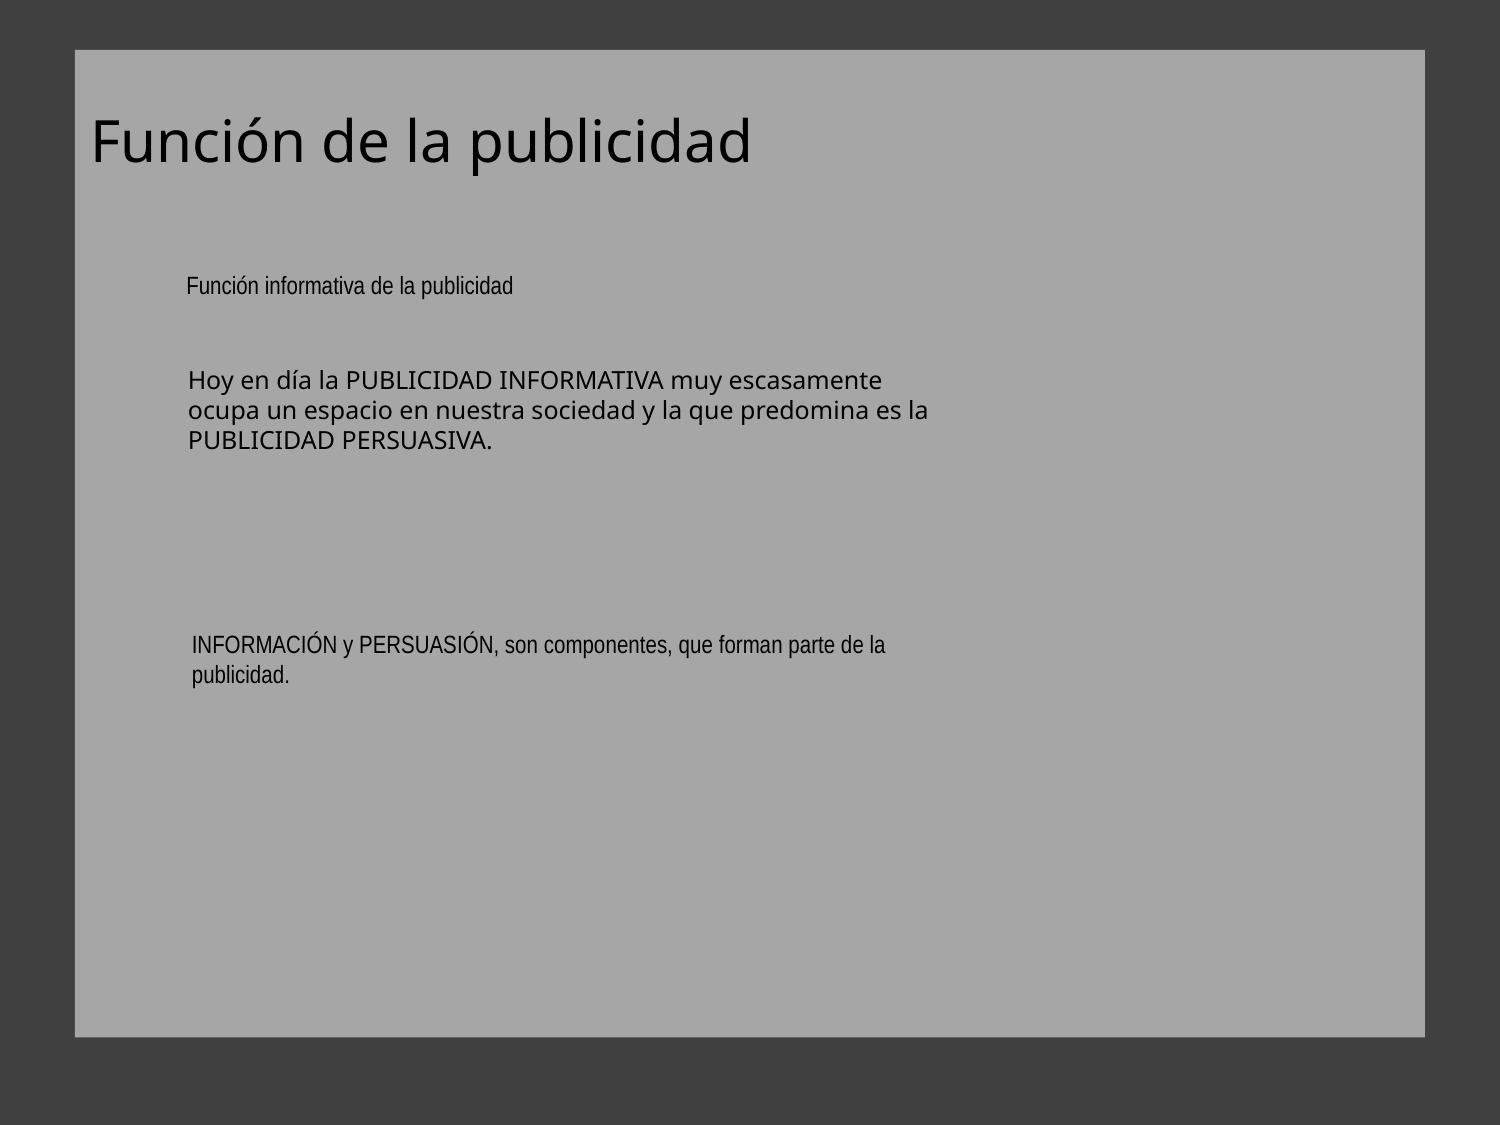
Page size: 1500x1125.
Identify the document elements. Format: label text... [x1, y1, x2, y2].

text_box Hoy en día la PUBLICIDAD INFORMATIVA muy escasamente ocupa un espacio en nuestra sociedad y la que predomina es la PUBLICIDAD PERSUASIVA. [172, 357, 965, 600]
list Función informativa de la publicidad [171, 262, 1106, 386]
text_box INFORMACIÓN y PERSUASIÓN, son componentes, que forman parte de la publicidad. [176, 621, 1000, 858]
title Función de la publicidad [75, 45, 1425, 233]
